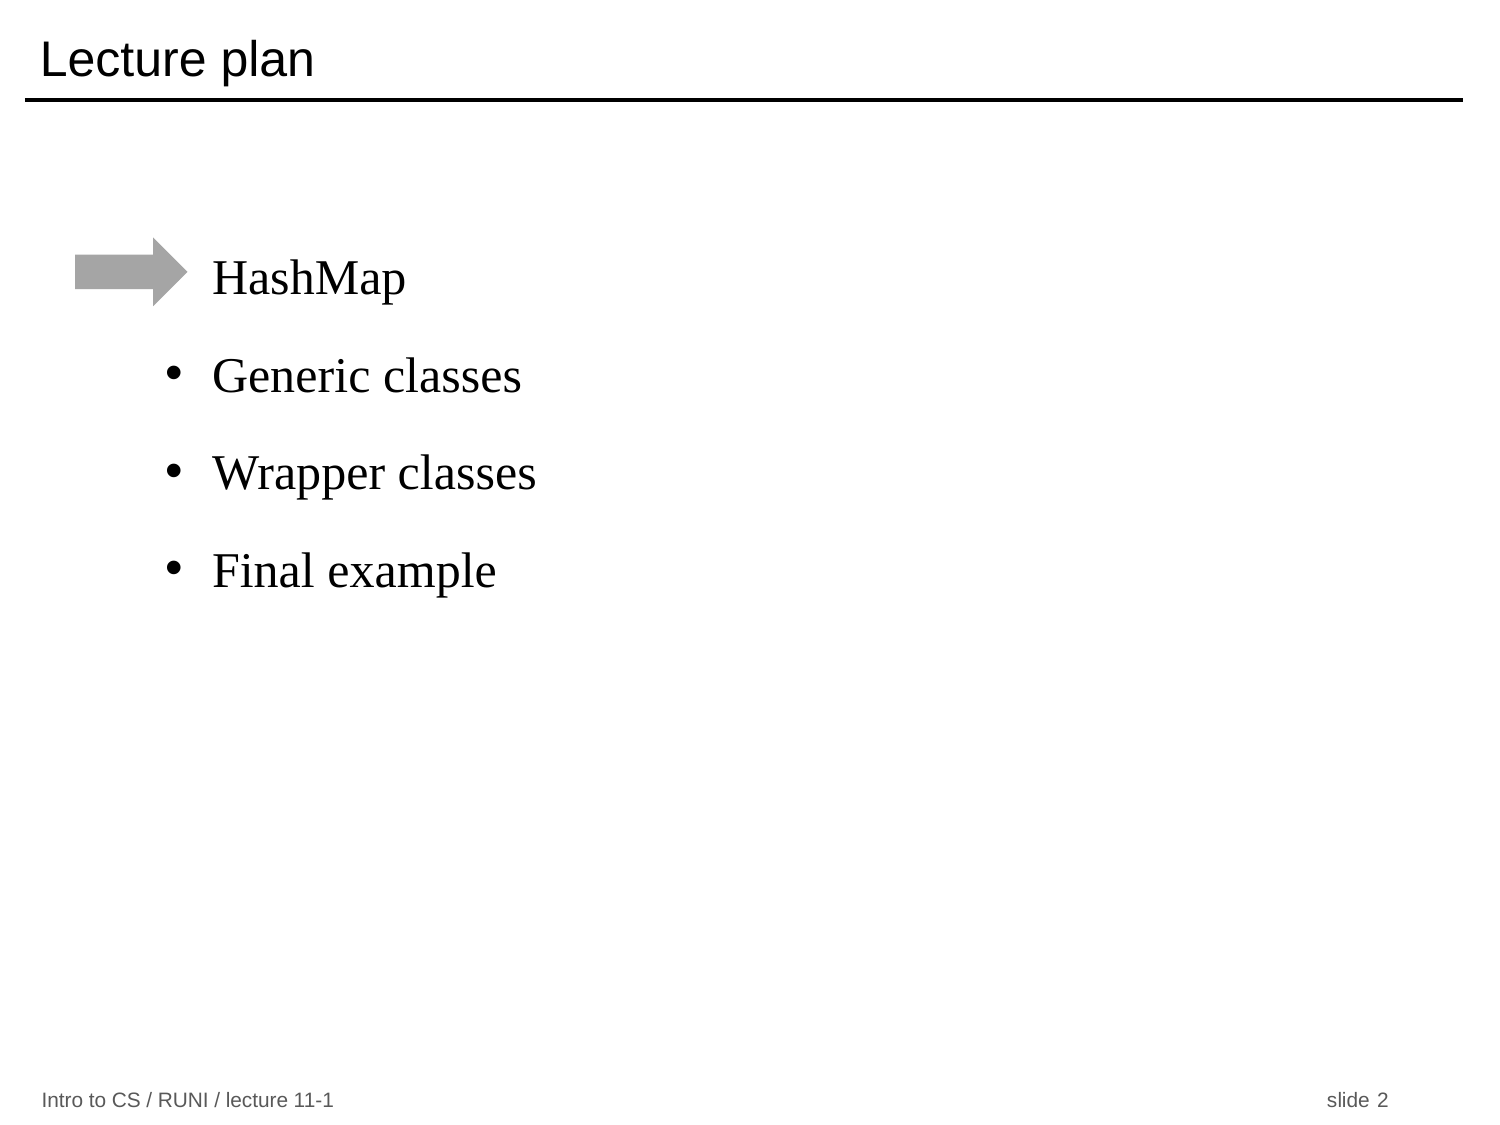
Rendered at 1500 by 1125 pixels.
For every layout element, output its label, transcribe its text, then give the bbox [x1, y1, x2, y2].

text_box Lecture plan [24, 12, 1463, 100]
text_box HashMap Generic classes Wrapper classes Final example [150, 237, 1500, 500]
text_box [75, 237, 188, 307]
